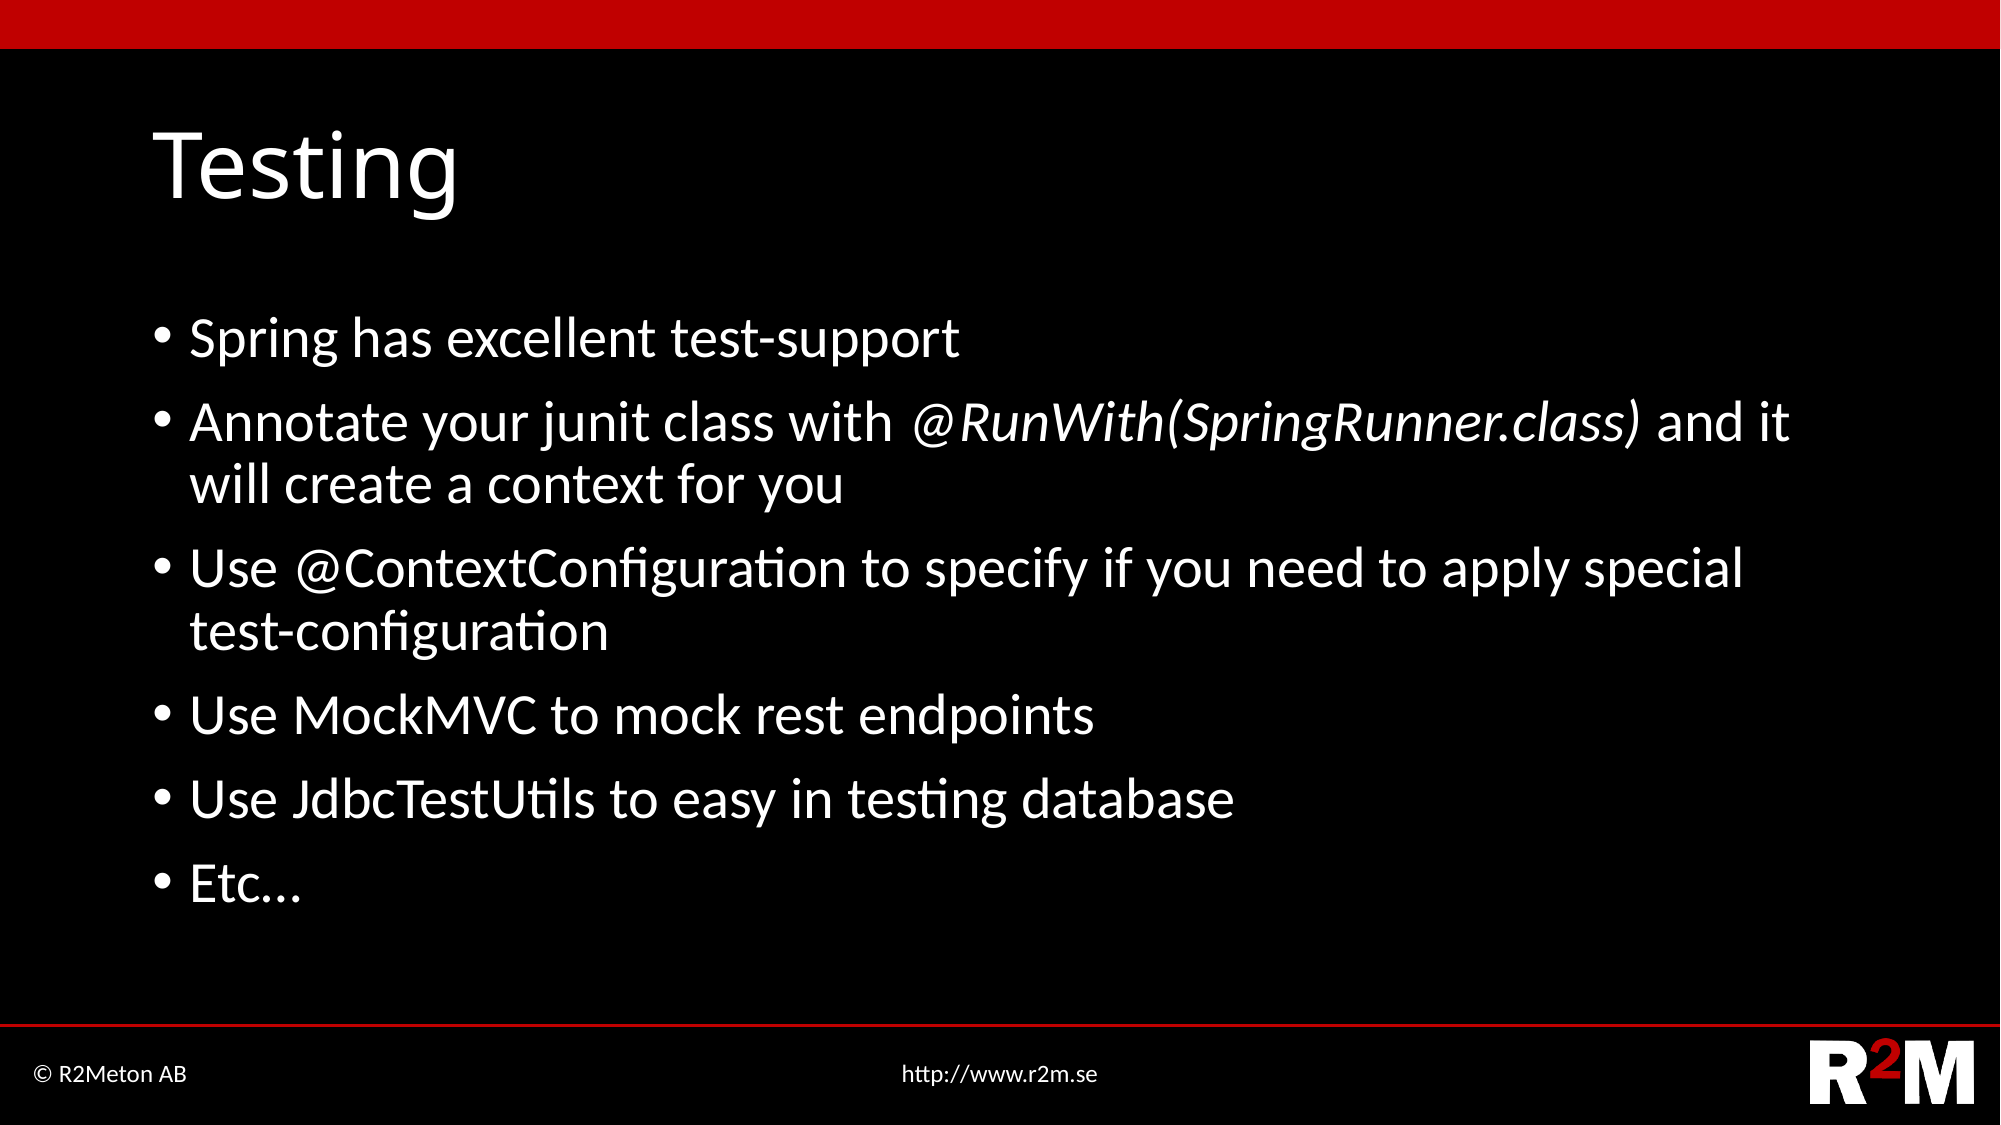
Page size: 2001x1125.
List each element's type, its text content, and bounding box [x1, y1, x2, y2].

footer http://www.r2m.se [662, 1042, 1338, 1103]
title Testing [137, 59, 1863, 278]
picture [1810, 1038, 1974, 1104]
list Spring has excellent test-support Annotate your junit class with @RunWith(SpringRunner.class) and it will create a context for you Use @ContextConfiguration to specify if you need to apply special test-configuration Use MockMVC to mock rest endpoints Use JdbcTestUtils to easy in testing database Etc… [137, 299, 1863, 1014]
slide_number © R2Meton AB [17, 1042, 468, 1103]
